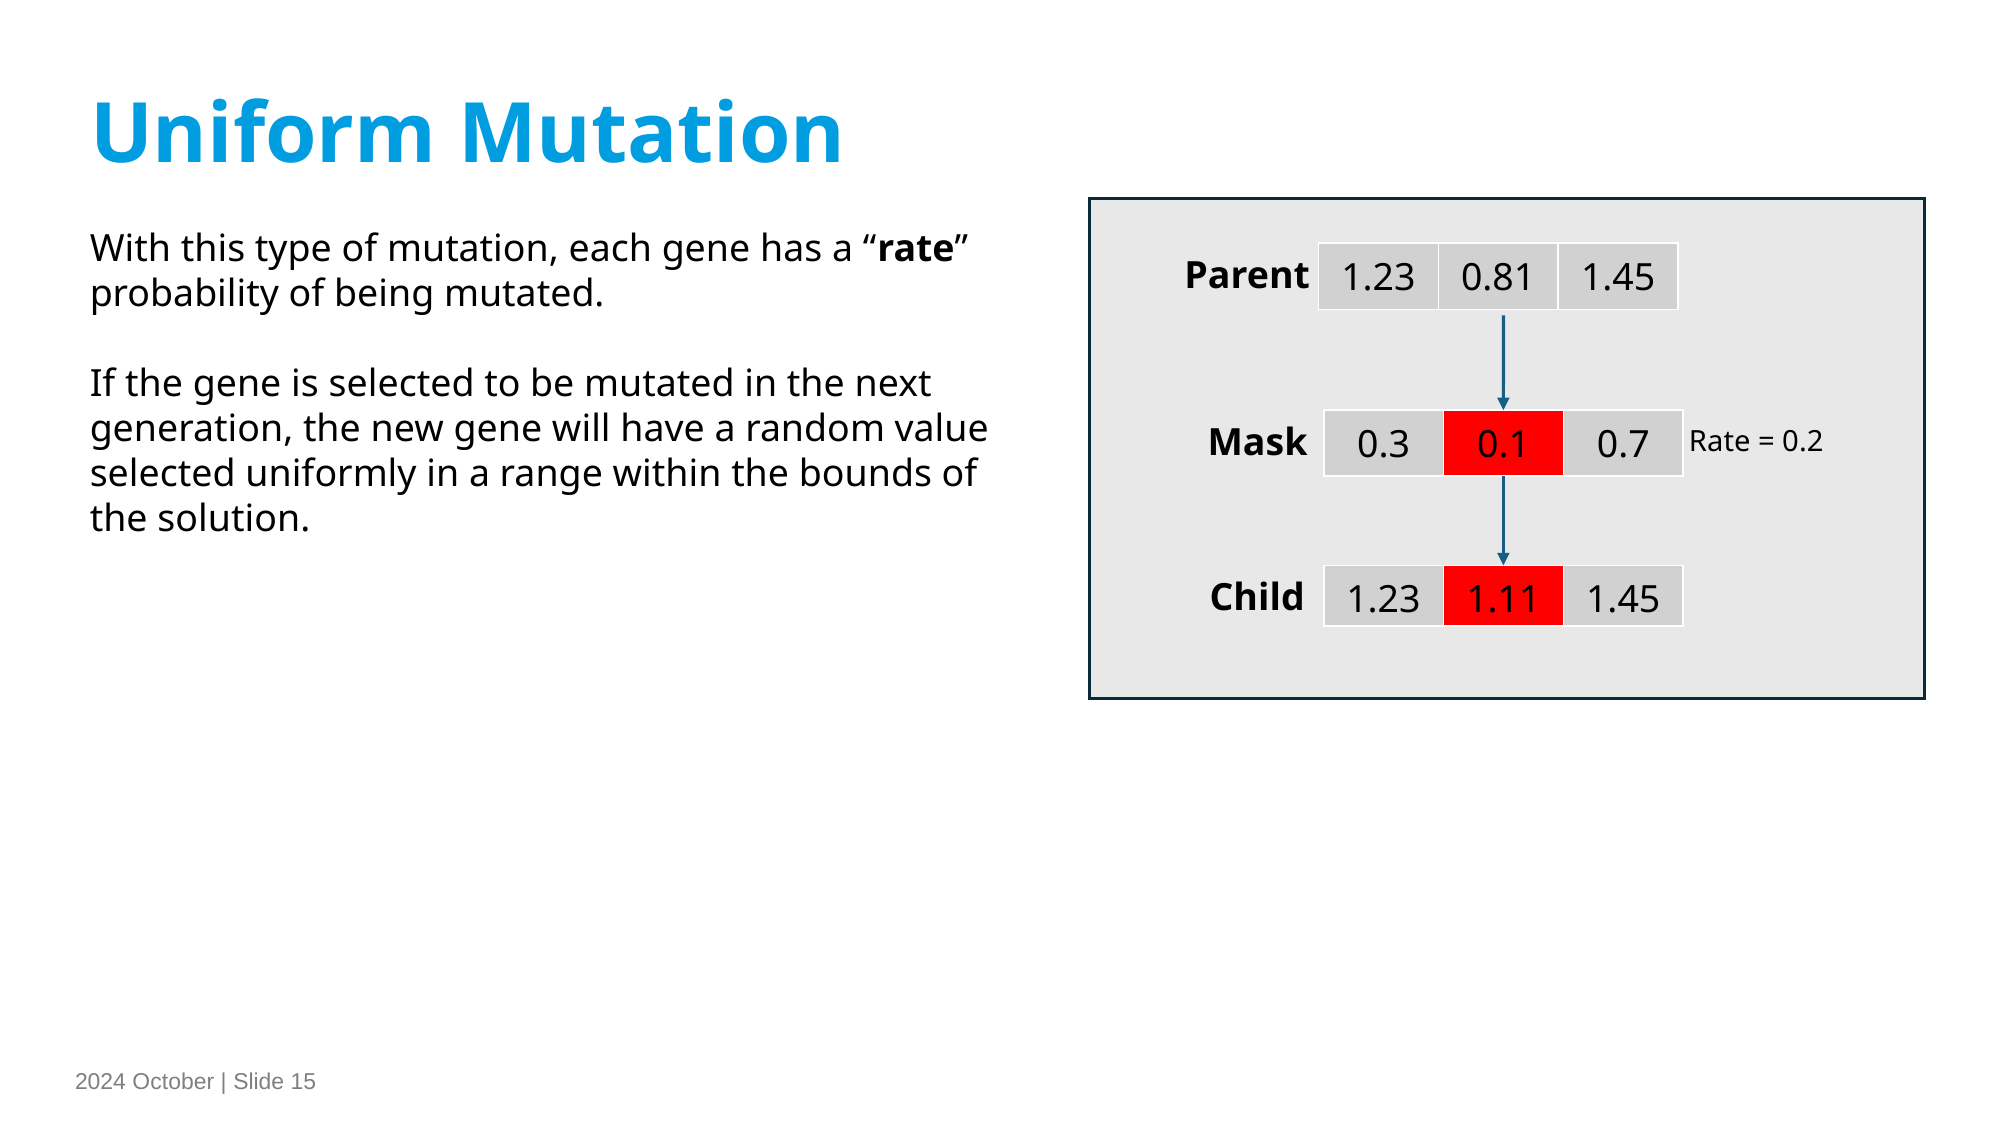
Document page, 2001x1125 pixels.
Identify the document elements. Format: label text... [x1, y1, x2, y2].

text_box With this type of mutation, each gene has a “rate” probability of being mutated. If the gene is selected to be mutated in the next generation, the new gene will have a random value selected uniformly in a range within the bounds of the solution. [74, 216, 1028, 637]
table_header 1.45 [1559, 244, 1677, 309]
table_header 0.7 [1564, 411, 1682, 475]
table_header 1.11 [1444, 566, 1563, 625]
text_box Uniform Mutation [74, 59, 1961, 199]
text_box Child [1194, 565, 1320, 626]
table_header 0.1 [1444, 411, 1563, 475]
text_box Mask [1192, 410, 1323, 471]
text_box 2024 October | Slide 15 [75, 1067, 425, 1101]
table_header 0.3 [1325, 411, 1443, 475]
table_header 1.45 [1564, 566, 1682, 625]
text_box [1088, 197, 1926, 700]
text_box Rate = 0.2 [1674, 414, 1839, 465]
text_box Parent [1169, 243, 1325, 304]
table_header 0.81 [1439, 244, 1557, 309]
table_header 1.23 [1319, 244, 1438, 309]
table_header 1.23 [1325, 566, 1443, 625]
